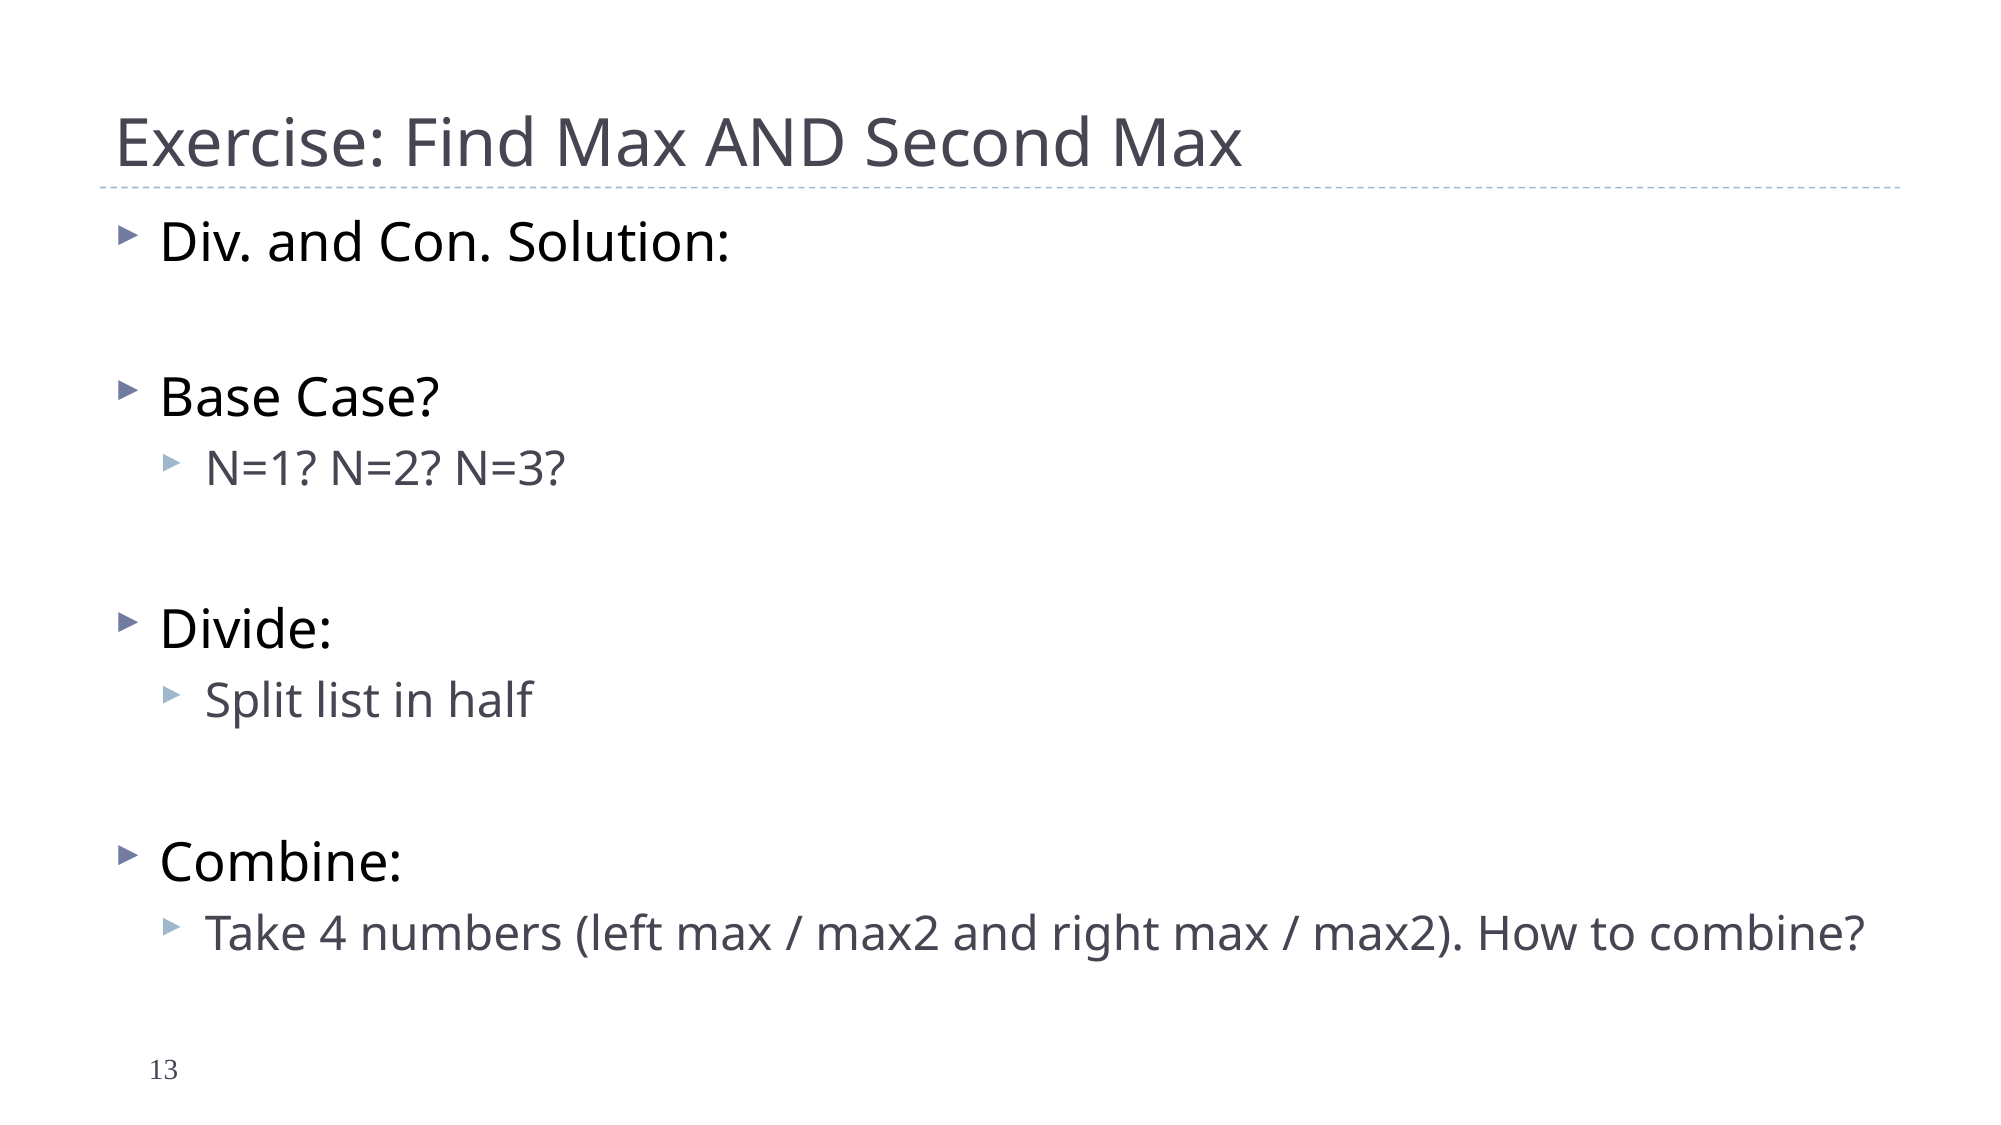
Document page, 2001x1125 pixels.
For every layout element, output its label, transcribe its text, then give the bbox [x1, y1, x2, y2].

list Div. and Con. Solution: Base Case? N=1? N=2? N=3? Divide: Split list in half Combine: Take 4 numbers (left max / max2 and right max / max2). How to combine? [99, 200, 1900, 1010]
slide_number 13 [133, 1042, 568, 1103]
title Exercise: Find Max AND Second Max [99, 24, 1900, 188]
